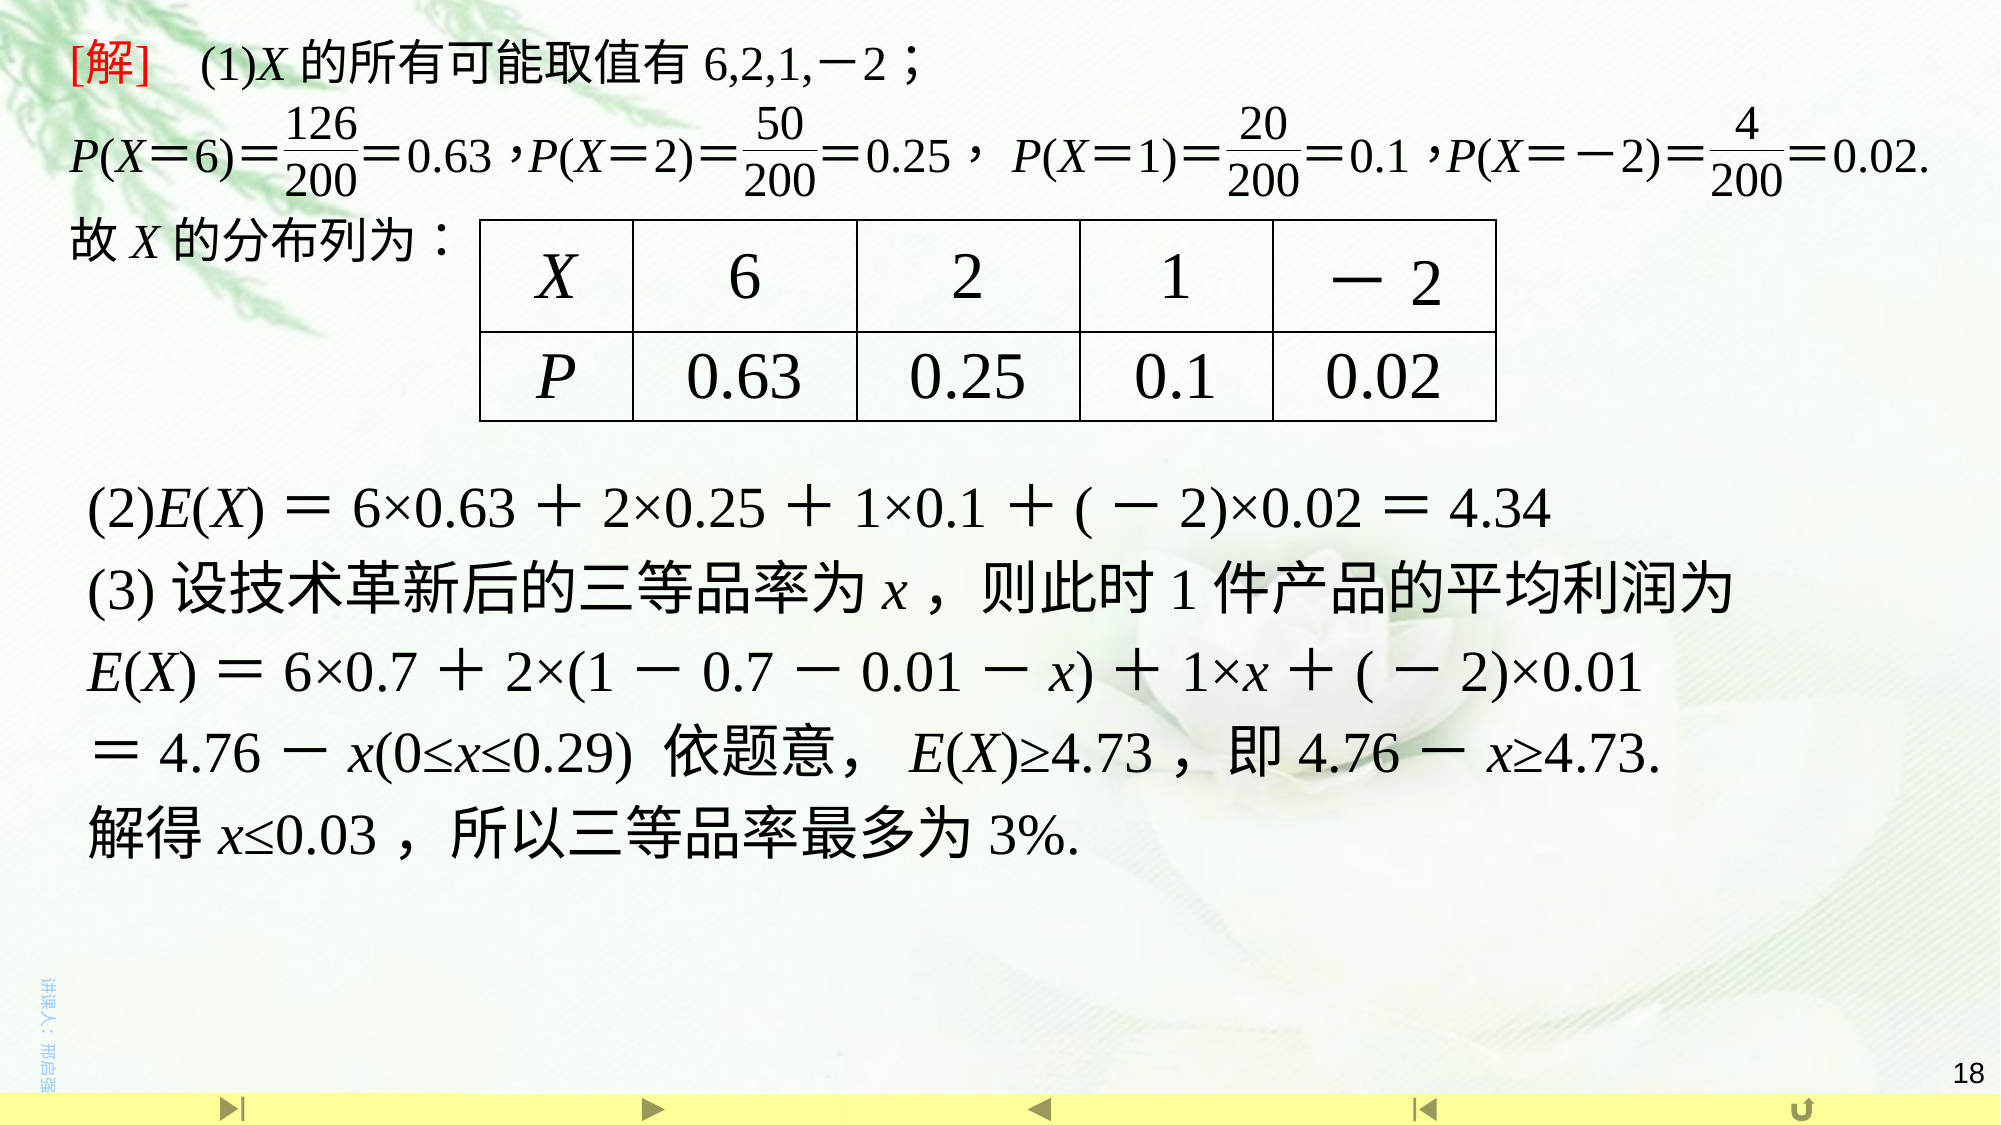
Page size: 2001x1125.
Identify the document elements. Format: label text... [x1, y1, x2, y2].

text_box (2)E(X)＝6×0.63＋2×0.25＋1×0.1＋(－2)×0.02＝4.34 (3)设技术革新后的三等品率为x，则此时1件产品的平均利润为 E(X)＝6×0.7＋2×(1－0.7－0.01－x)＋1×x＋(－2)×0.01 ＝4.76－x(0≤x≤0.29) 依题意，E(X)≥4.73，即4.76－x≥4.73. 解得x≤0.03，所以三等品率最多为3%. [72, 461, 1904, 904]
table_header －2 [1274, 290, 1495, 331]
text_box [69, 30, 1931, 290]
picture [0, 0, 2001, 1125]
table_header 2 [858, 290, 1079, 331]
table_cell P [481, 333, 632, 420]
table_cell 0.25 [858, 333, 1079, 420]
table_header 1 [1081, 290, 1272, 331]
table_cell 0.63 [634, 333, 856, 420]
table_header X [481, 290, 632, 331]
table_cell 0.02 [1274, 333, 1495, 420]
table_header 6 [634, 290, 856, 331]
table_cell 0.1 [1081, 333, 1272, 420]
